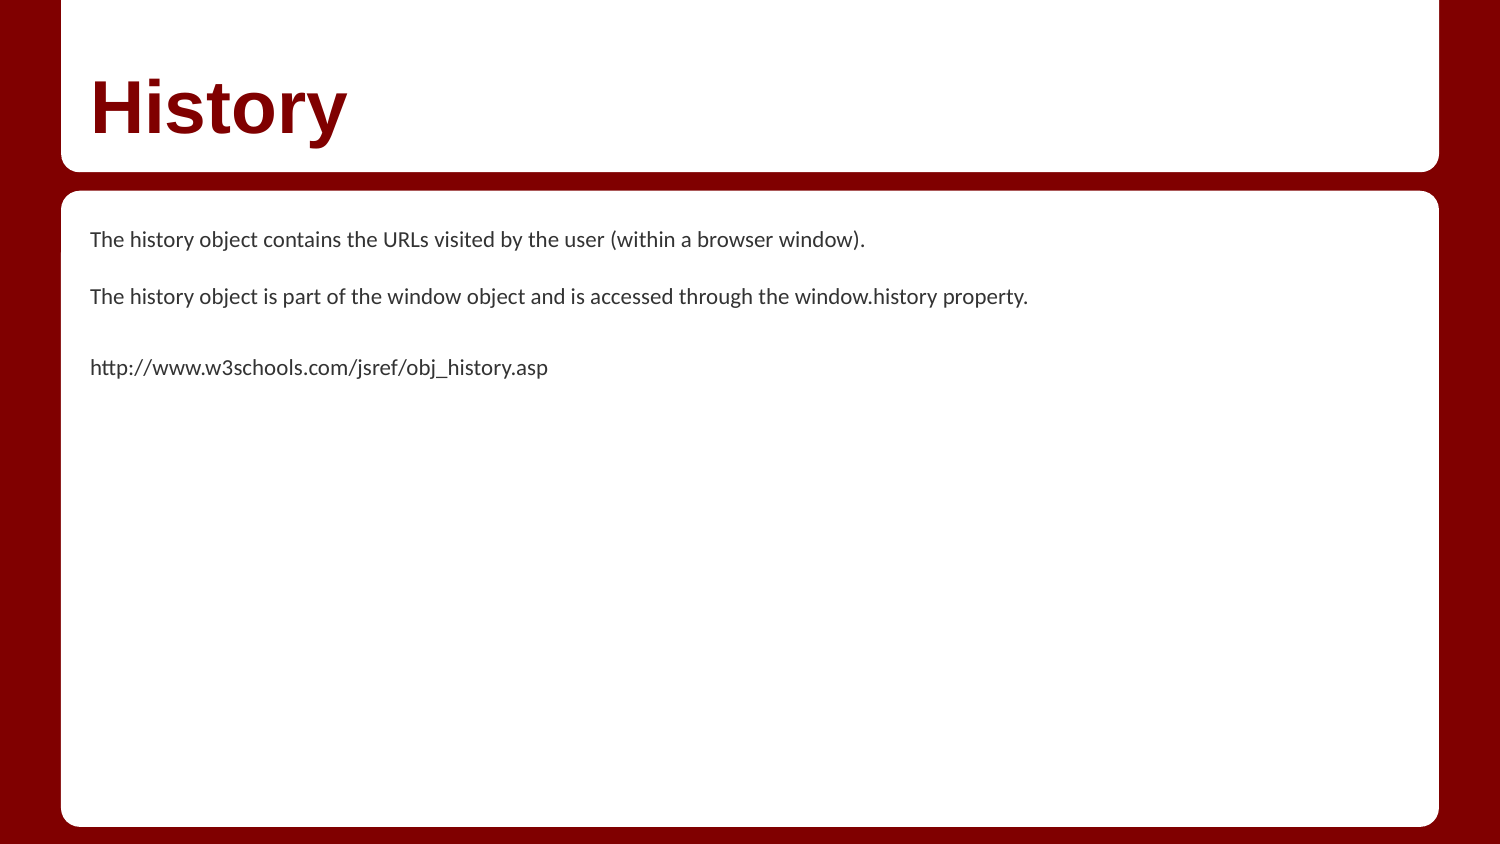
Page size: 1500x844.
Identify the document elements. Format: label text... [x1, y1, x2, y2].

title History [75, 22, 1425, 164]
list The history object contains the URLs visited by the user (within a browser window). The history object is part of the window object and is accessed through the window.history property. http://www.w3schools.com/jsref/obj_history.asp [75, 196, 1425, 808]
